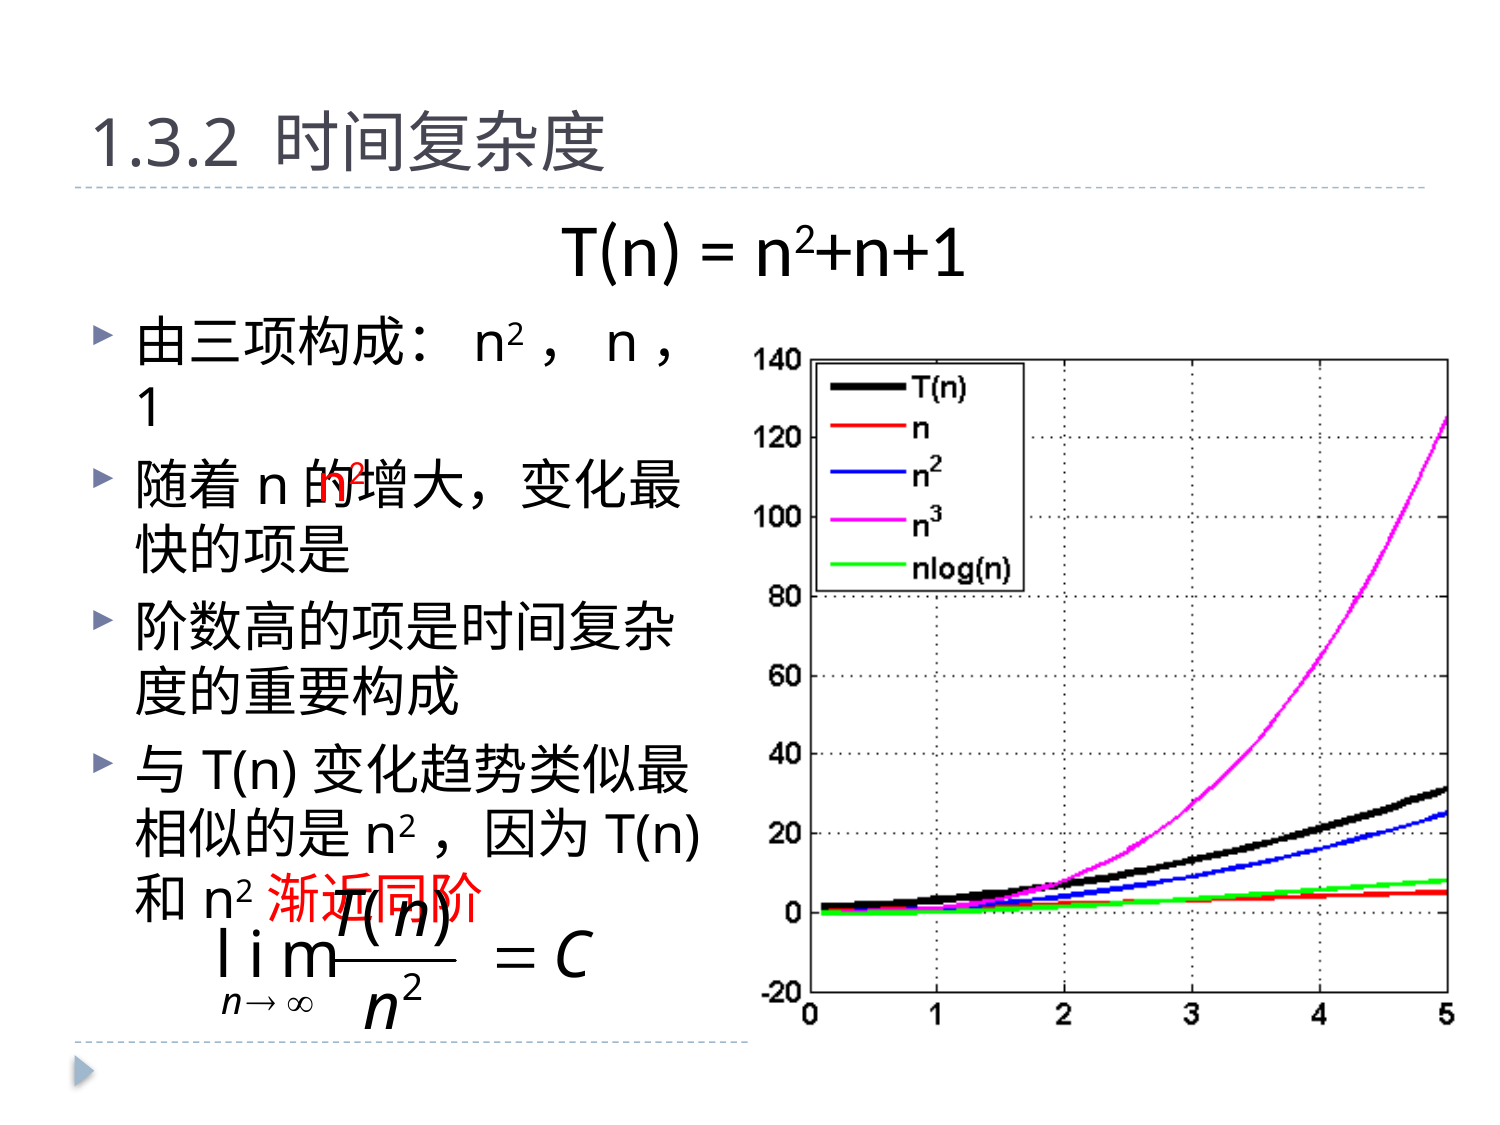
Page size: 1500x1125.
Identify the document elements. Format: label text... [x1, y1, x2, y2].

list 由三项构成：n2，n，1 随着n的增大，变化最快的项是 阶数高的项是时间复杂度的重要构成 与T(n)变化趋势类似最相似的是n2，因为T(n)和n2渐近同阶 [75, 300, 739, 1010]
title 1.3.2 时间复杂度 [75, 24, 1425, 188]
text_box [210, 869, 609, 1042]
text_box n2 [303, 436, 381, 521]
text_box T(n) = n2+n+1 [546, 193, 983, 299]
picture [749, 299, 1473, 1077]
